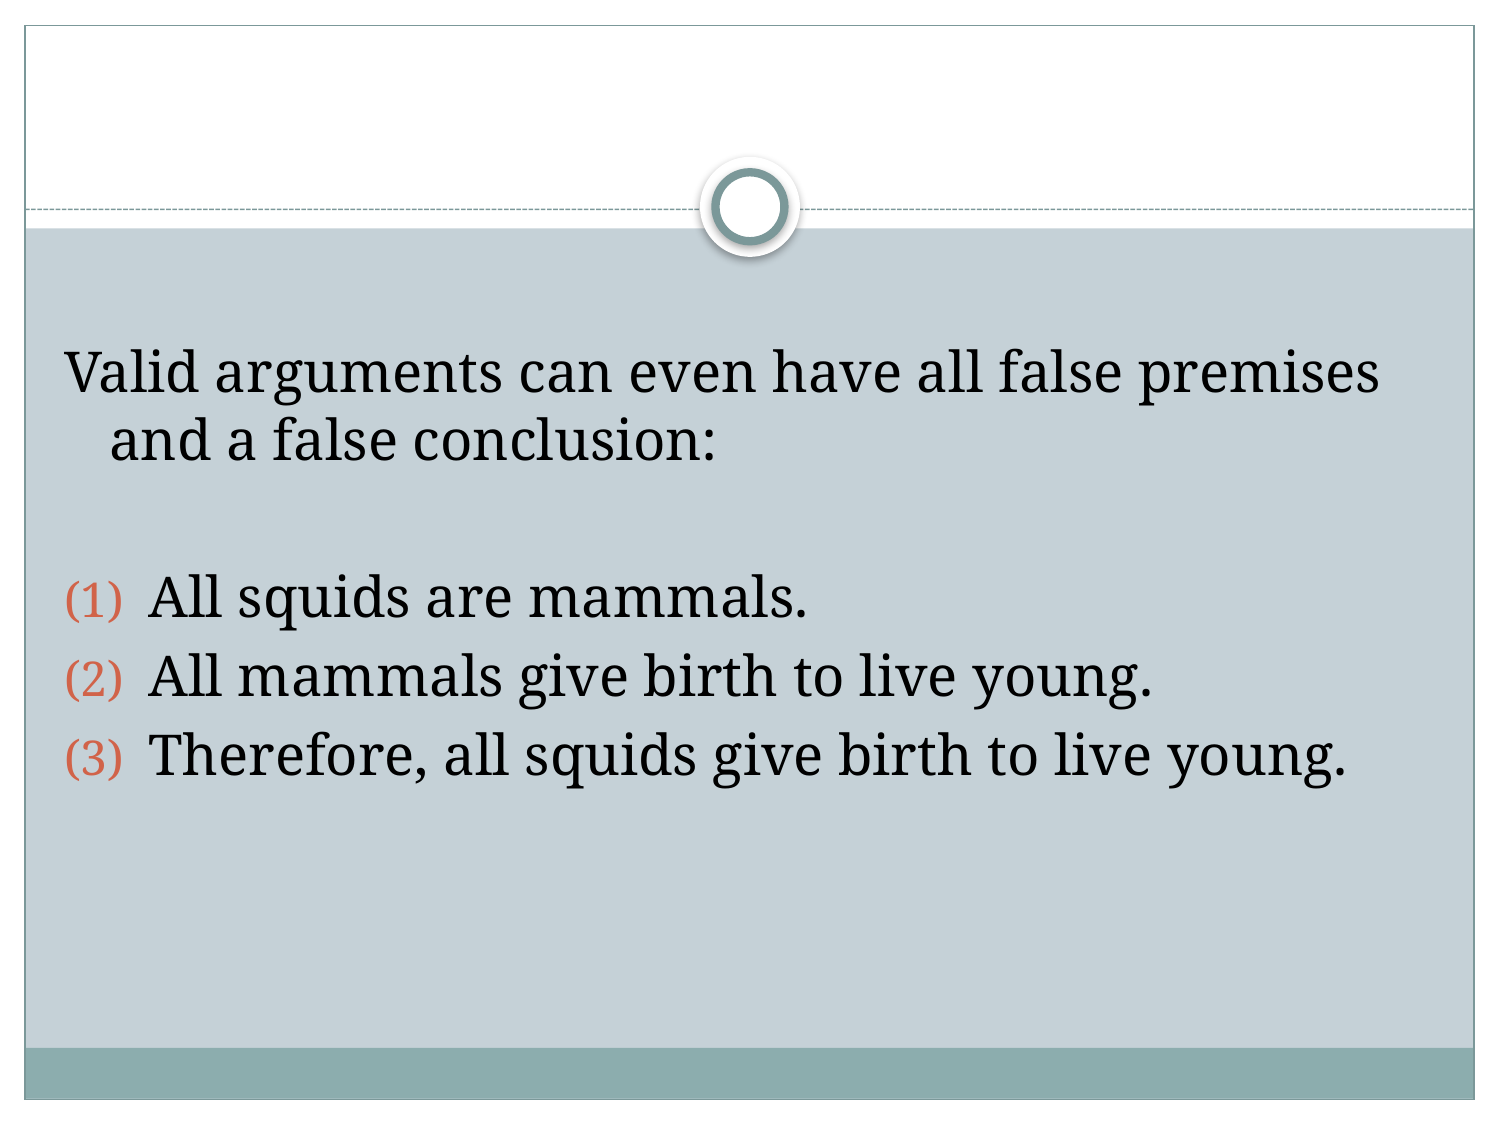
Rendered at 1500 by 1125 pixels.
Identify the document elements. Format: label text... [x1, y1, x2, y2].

list Valid arguments can even have all false premises and a false conclusion: All squids are mammals. All mammals give birth to live young. Therefore, all squids give birth to live young. [49, 250, 1445, 1001]
